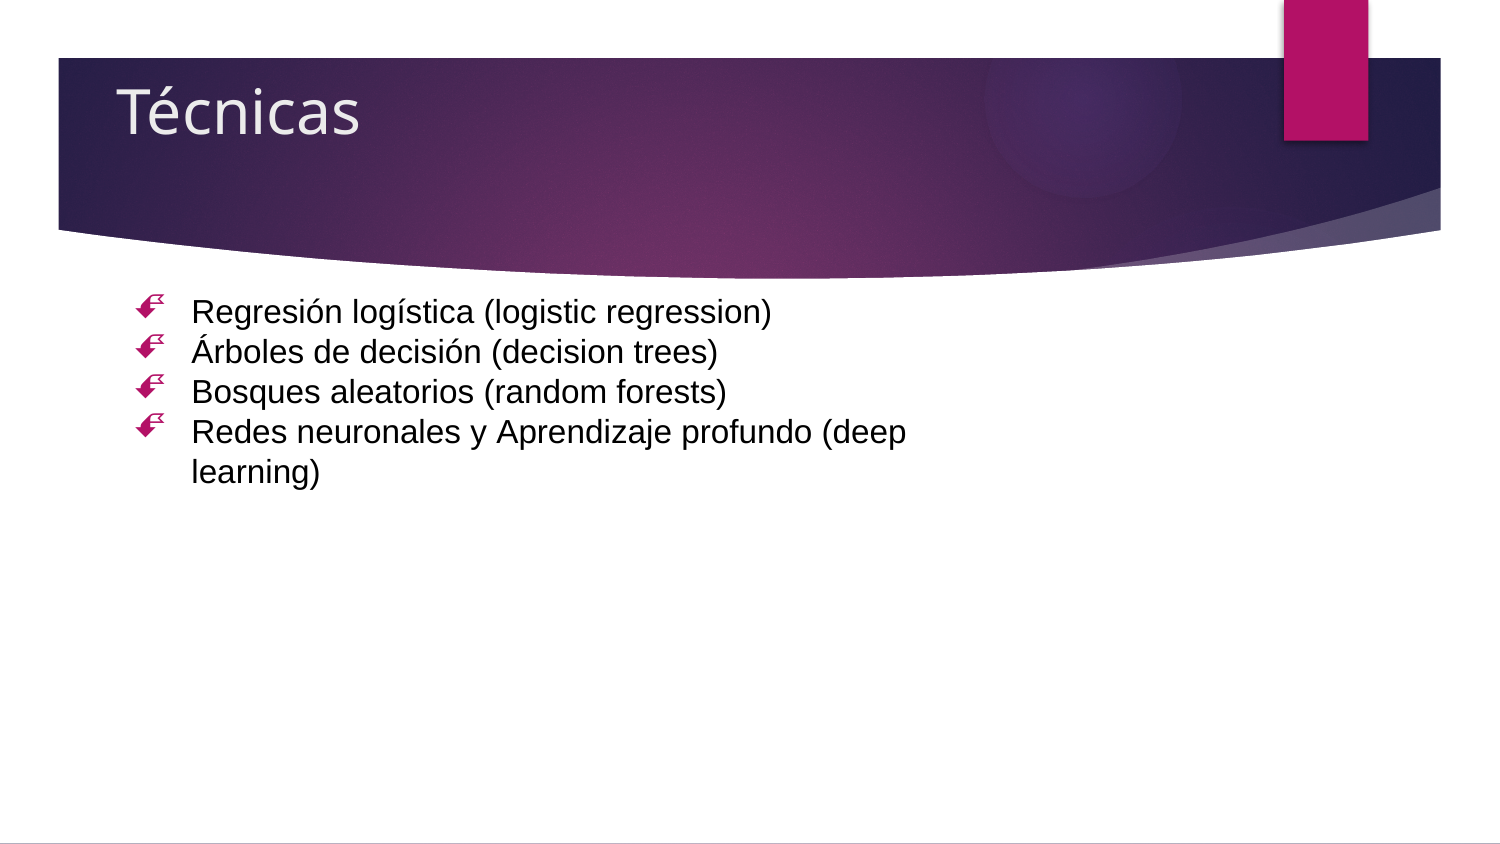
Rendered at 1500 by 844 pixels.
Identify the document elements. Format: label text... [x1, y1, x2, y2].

list Regresión logística (logistic regression) Árboles de decisión (decision trees) Bosques aleatorios (random forests) Redes neuronales y Aprendizaje profundo (deep learning) [101, 275, 1003, 619]
title Técnicas [101, 67, 543, 163]
